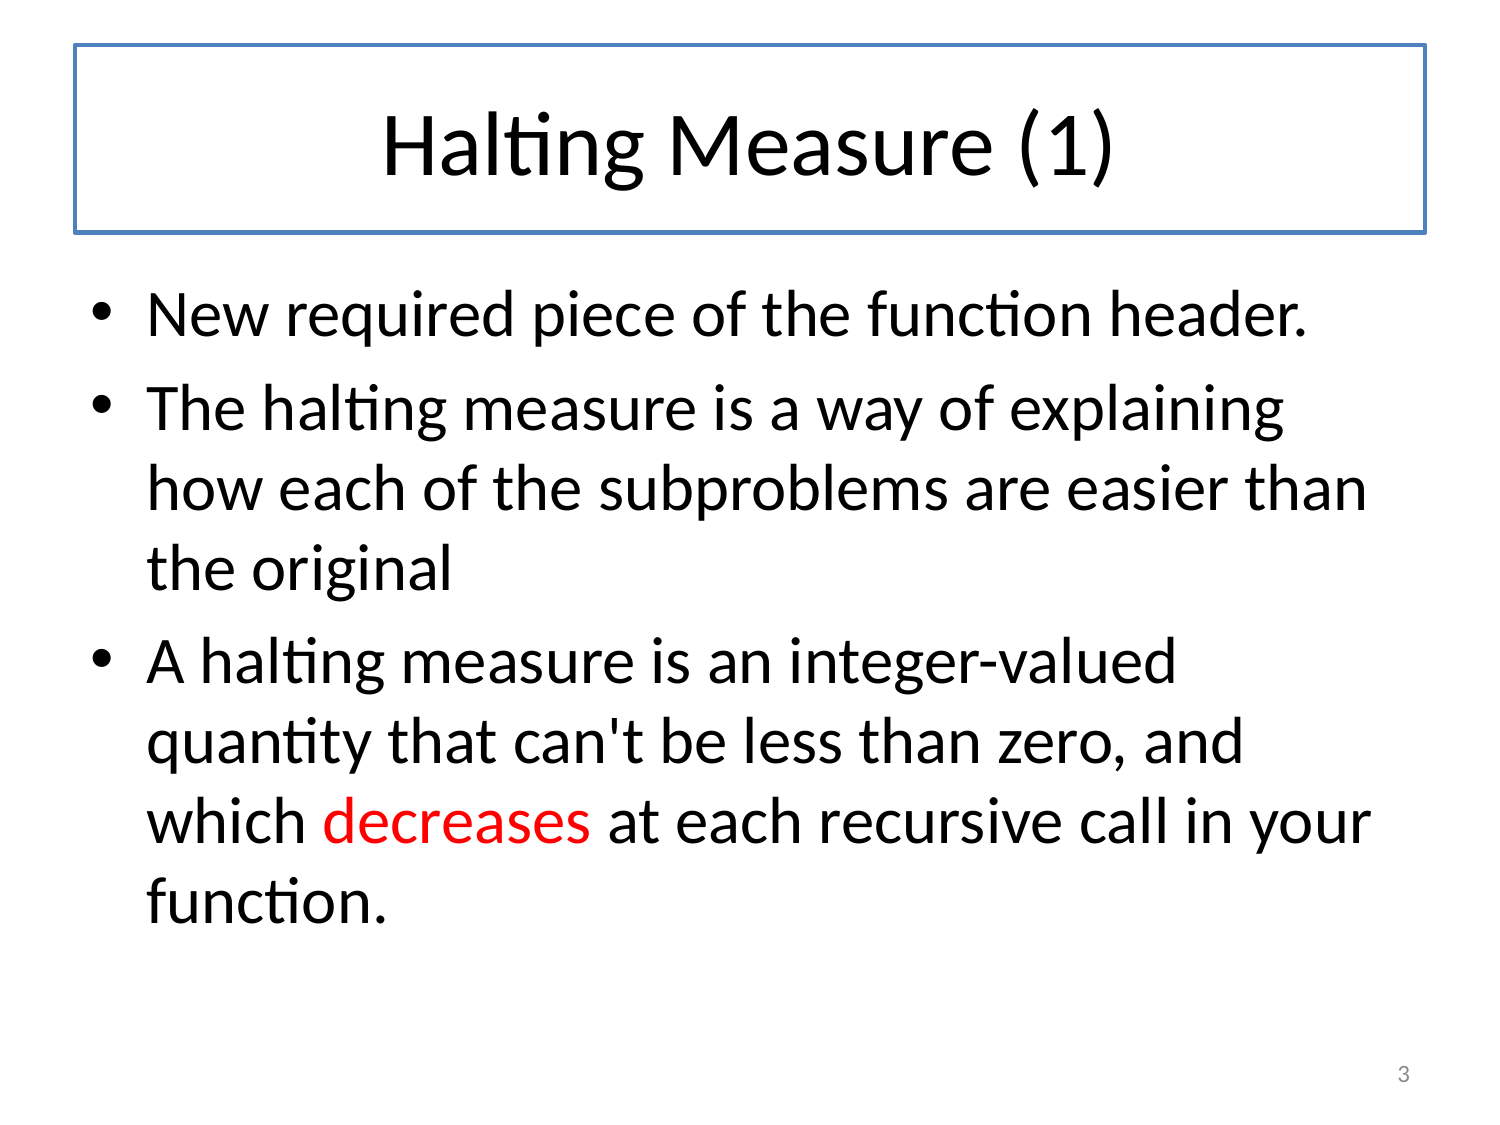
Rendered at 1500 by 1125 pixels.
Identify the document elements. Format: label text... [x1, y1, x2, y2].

title Halting Measure (1) [73, 43, 1427, 235]
list New required piece of the function header. The halting measure is a way of explaining how each of the subproblems are easier than the original A halting measure is an integer-valued quantity that can't be less than zero, and which decreases at each recursive call in your function. [75, 262, 1425, 1005]
slide_number 3 [1074, 1042, 1425, 1103]
